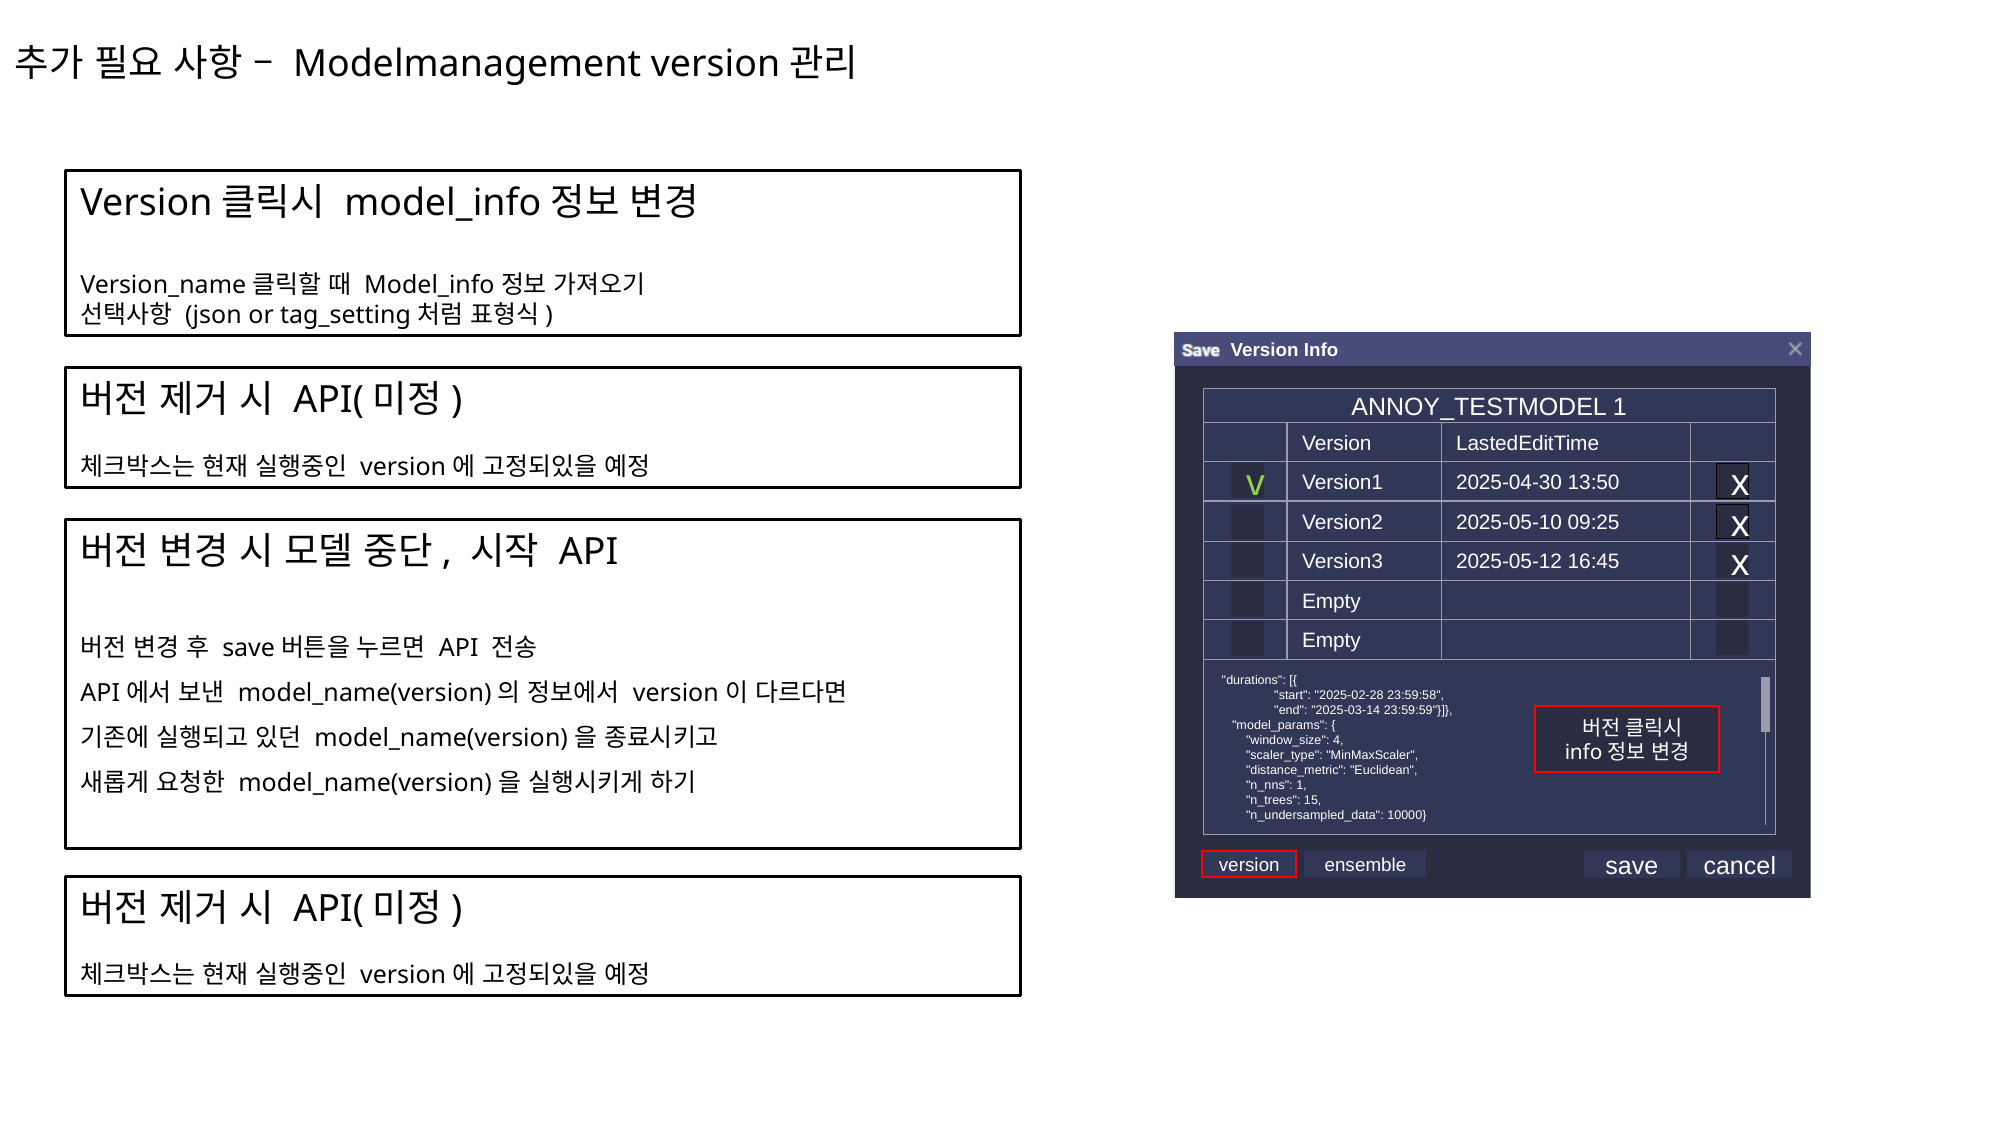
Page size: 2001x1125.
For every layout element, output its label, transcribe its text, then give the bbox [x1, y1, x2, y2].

text_box 버전 변경 시 모델 중단, 시작 API 버전 변경 후 save버튼을 누르면 API 전송 API에서 보낸 model_name(version)의 정보에서 version이 다르다면 기존에 실행되고 있던 model_name(version)을 종료시키고 새롭게 요청한 model_name(version)을 실행시키게 하기 [65, 519, 1021, 849]
text_box Version클릭시 model_info정보 변경 Version_name클릭할 때 Model_info정보 가져오기 선택사항 (json or tag_setting처럼 표형식) [65, 170, 1021, 336]
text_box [1174, 330, 1811, 899]
text_box 추가 필요 사항 – Modelmanagement version관리 [0, 31, 878, 91]
text_box 버전 제거 시 API(미정) 체크박스는 현재 실행중인 version에 고정되있을 예정 [65, 367, 1021, 488]
text_box 버전 제거 시 API(미정) 체크박스는 현재 실행중인 version에 고정되있을 예정 [65, 876, 1021, 996]
